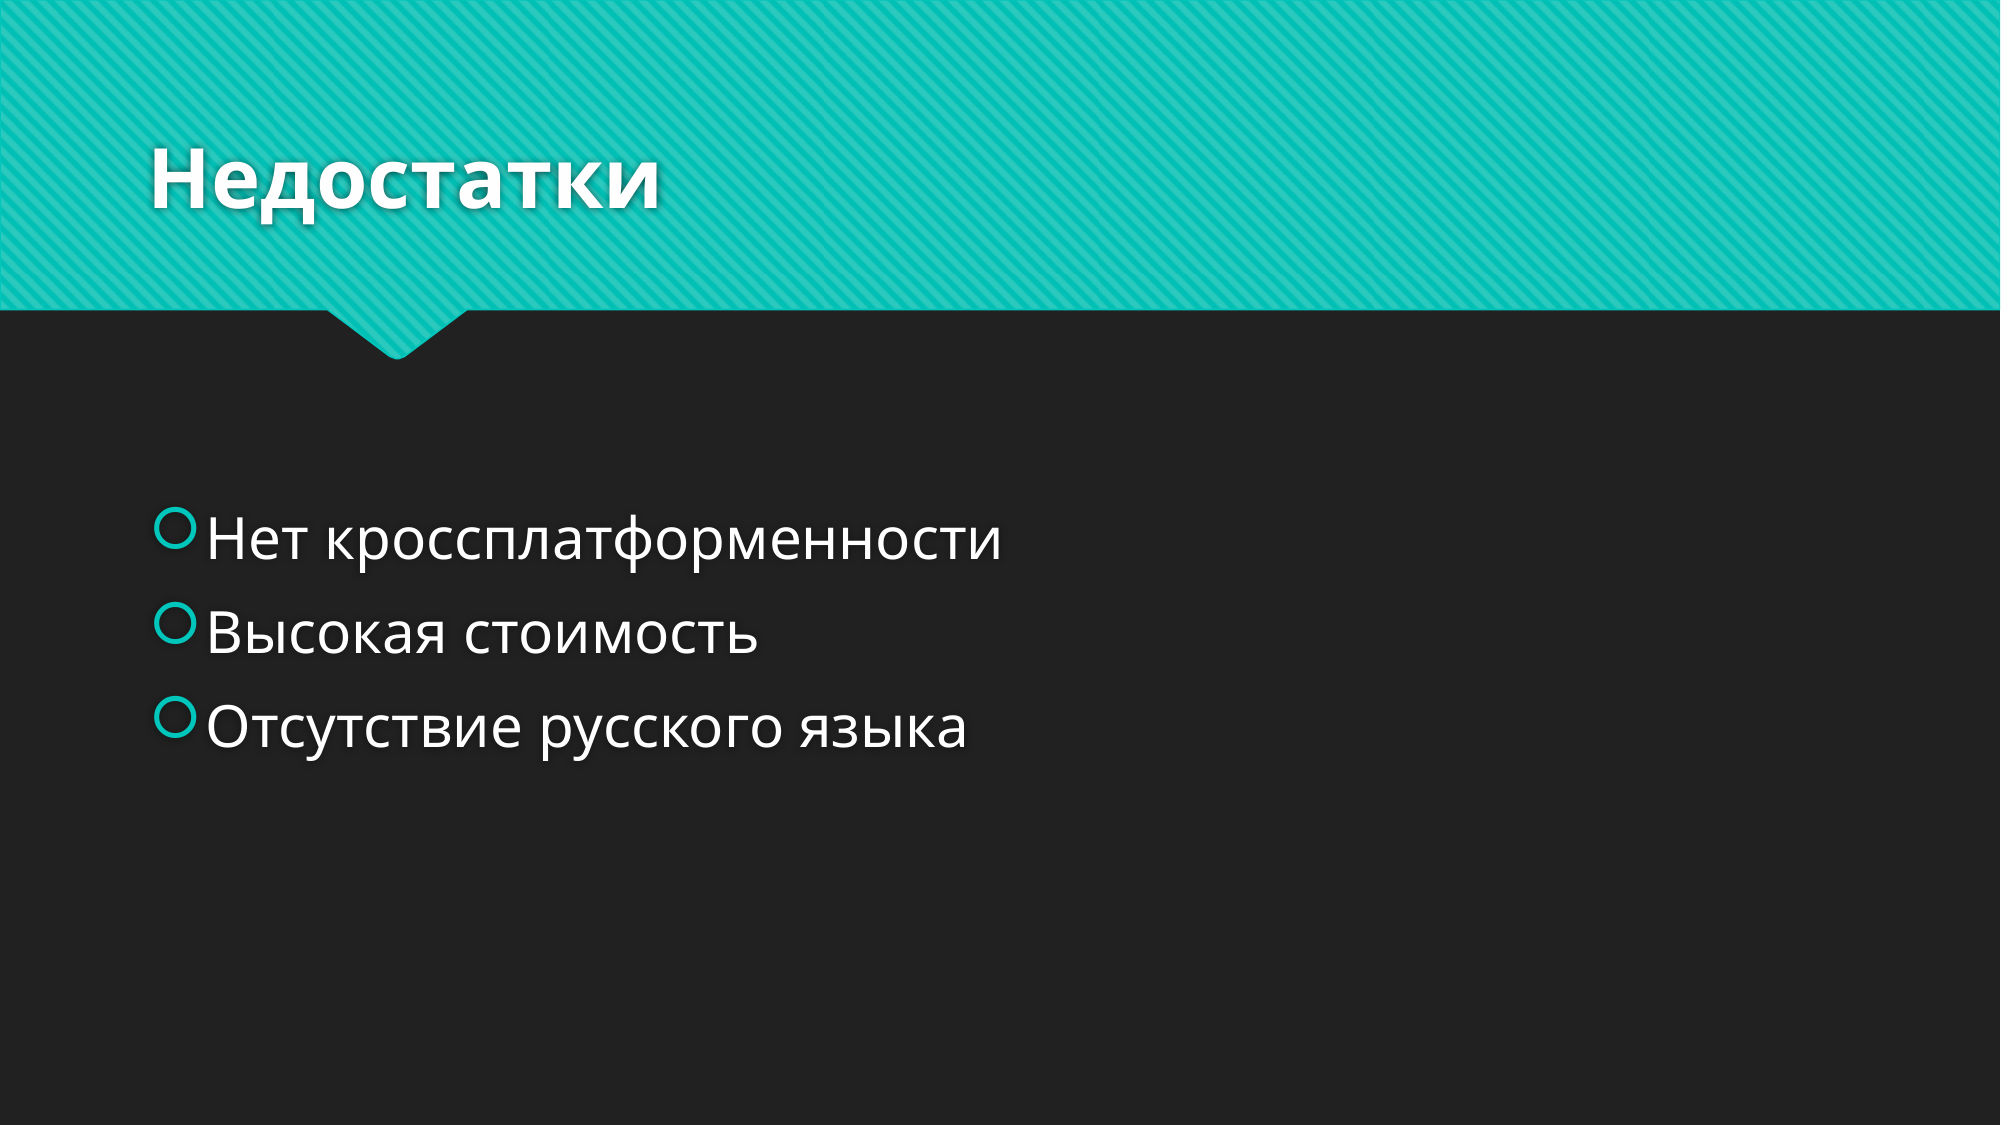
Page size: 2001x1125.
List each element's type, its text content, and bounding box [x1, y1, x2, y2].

title Недостатки [132, 73, 1868, 233]
list Нет кроссплатформенности Высокая стоимость Отсутствие русского языка [134, 364, 1866, 962]
